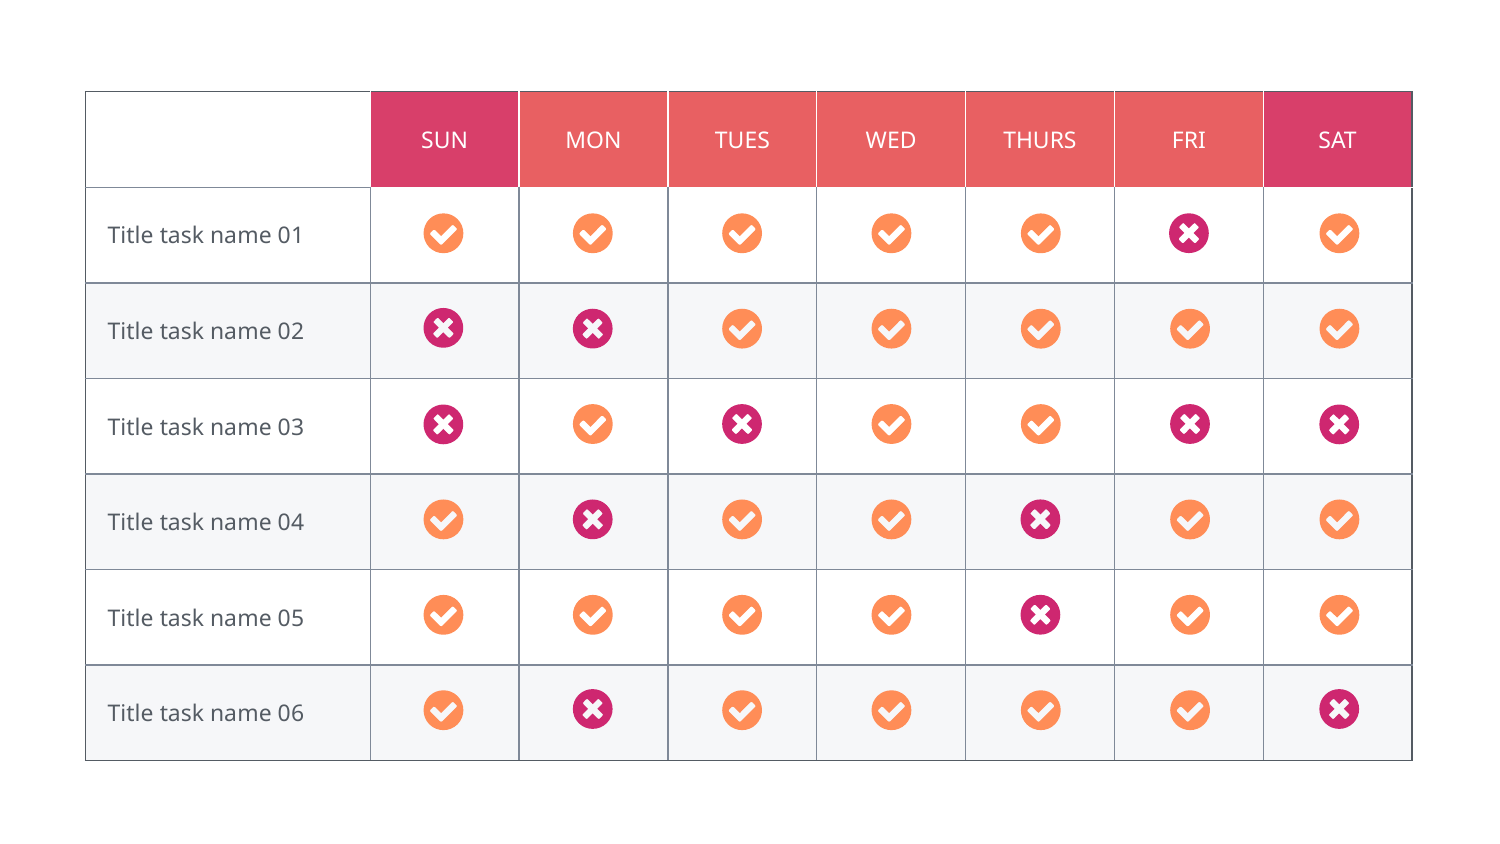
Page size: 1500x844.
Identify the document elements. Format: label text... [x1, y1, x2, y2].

text_box [1020, 690, 1061, 731]
text_box [423, 307, 464, 348]
text_box [423, 690, 464, 731]
text_box [722, 308, 763, 349]
table_cell [371, 666, 518, 760]
table_cell Title task name 06 [86, 666, 370, 760]
table_cell [669, 570, 816, 664]
text_box [423, 404, 464, 445]
table_cell [669, 188, 816, 282]
text_box [1319, 499, 1360, 540]
text_box [1319, 308, 1360, 349]
table_cell [1115, 570, 1263, 664]
table_cell [817, 666, 965, 760]
table_cell [371, 284, 518, 378]
text_box [572, 213, 613, 254]
table_cell [669, 666, 816, 760]
table_cell [669, 379, 816, 473]
text_box [1020, 213, 1061, 254]
table_header WED [817, 92, 965, 187]
table_header FRI [1115, 92, 1263, 187]
table_cell [966, 475, 1114, 569]
text_box [1020, 404, 1061, 444]
text_box [1170, 594, 1210, 635]
text_box [1170, 690, 1210, 731]
table_cell [371, 188, 518, 282]
table_cell [371, 570, 518, 664]
text_box [572, 404, 613, 444]
table_cell [520, 666, 667, 760]
table_cell [817, 475, 965, 569]
table_cell [520, 379, 667, 473]
table_cell [1115, 379, 1263, 473]
table_cell [817, 188, 965, 282]
table_header TUES [669, 92, 816, 187]
text_box [1319, 404, 1360, 445]
table_cell [966, 284, 1114, 378]
text_box [871, 213, 912, 254]
table_cell [520, 284, 667, 378]
table_cell [669, 475, 816, 569]
text_box [1170, 499, 1210, 540]
table_cell [1264, 379, 1411, 473]
table_cell [520, 475, 667, 569]
text_box [572, 308, 613, 349]
text_box [1020, 499, 1061, 540]
text_box [1170, 404, 1210, 444]
table_header THURS [966, 92, 1114, 187]
text_box [722, 404, 762, 444]
table_cell [966, 379, 1114, 473]
text_box [1020, 594, 1061, 635]
text_box [722, 213, 763, 254]
text_box [1020, 308, 1061, 349]
text_box [572, 499, 613, 540]
text_box [722, 499, 763, 540]
table_header SUN [371, 92, 518, 187]
text_box [423, 594, 464, 635]
text_box [871, 308, 912, 349]
text_box [572, 594, 613, 635]
table_cell [1115, 284, 1263, 378]
table_cell [966, 666, 1114, 760]
table_cell [817, 379, 965, 473]
table_cell [371, 475, 518, 569]
text_box [871, 594, 912, 635]
text_box [722, 690, 763, 731]
text_box [1319, 594, 1360, 635]
text_box [572, 689, 613, 729]
text_box [1319, 213, 1360, 254]
table_cell Title task name 01 [86, 188, 370, 282]
table_cell [371, 379, 518, 473]
table_cell [966, 188, 1114, 282]
text_box [722, 594, 763, 635]
table_cell [669, 284, 816, 378]
table_cell [1264, 570, 1411, 664]
text_box [871, 499, 912, 540]
table_cell [966, 570, 1114, 664]
table_cell Title task name 04 [86, 475, 370, 569]
table_cell Title task name 02 [86, 284, 370, 378]
table_cell [817, 284, 965, 378]
table_header SAT [1264, 92, 1411, 187]
table_cell [520, 570, 667, 664]
table_cell Title task name 05 [86, 570, 370, 664]
text_box [871, 404, 912, 444]
text_box [1319, 689, 1360, 729]
table_cell [817, 570, 965, 664]
text_box [1169, 213, 1209, 254]
text_box [871, 690, 912, 731]
text_box [1170, 308, 1210, 349]
table_cell [1264, 188, 1411, 282]
table_cell [1264, 475, 1411, 569]
table_cell [1115, 475, 1263, 569]
text_box [423, 213, 464, 254]
table_header MON [520, 92, 667, 187]
table_header [86, 92, 370, 187]
table_cell [1115, 666, 1263, 760]
table_cell [1264, 284, 1411, 378]
table_cell [520, 188, 667, 282]
text_box [423, 499, 464, 540]
table_cell Title task name 03 [86, 379, 370, 473]
table_cell [1115, 188, 1263, 282]
table_cell [1264, 666, 1411, 760]
